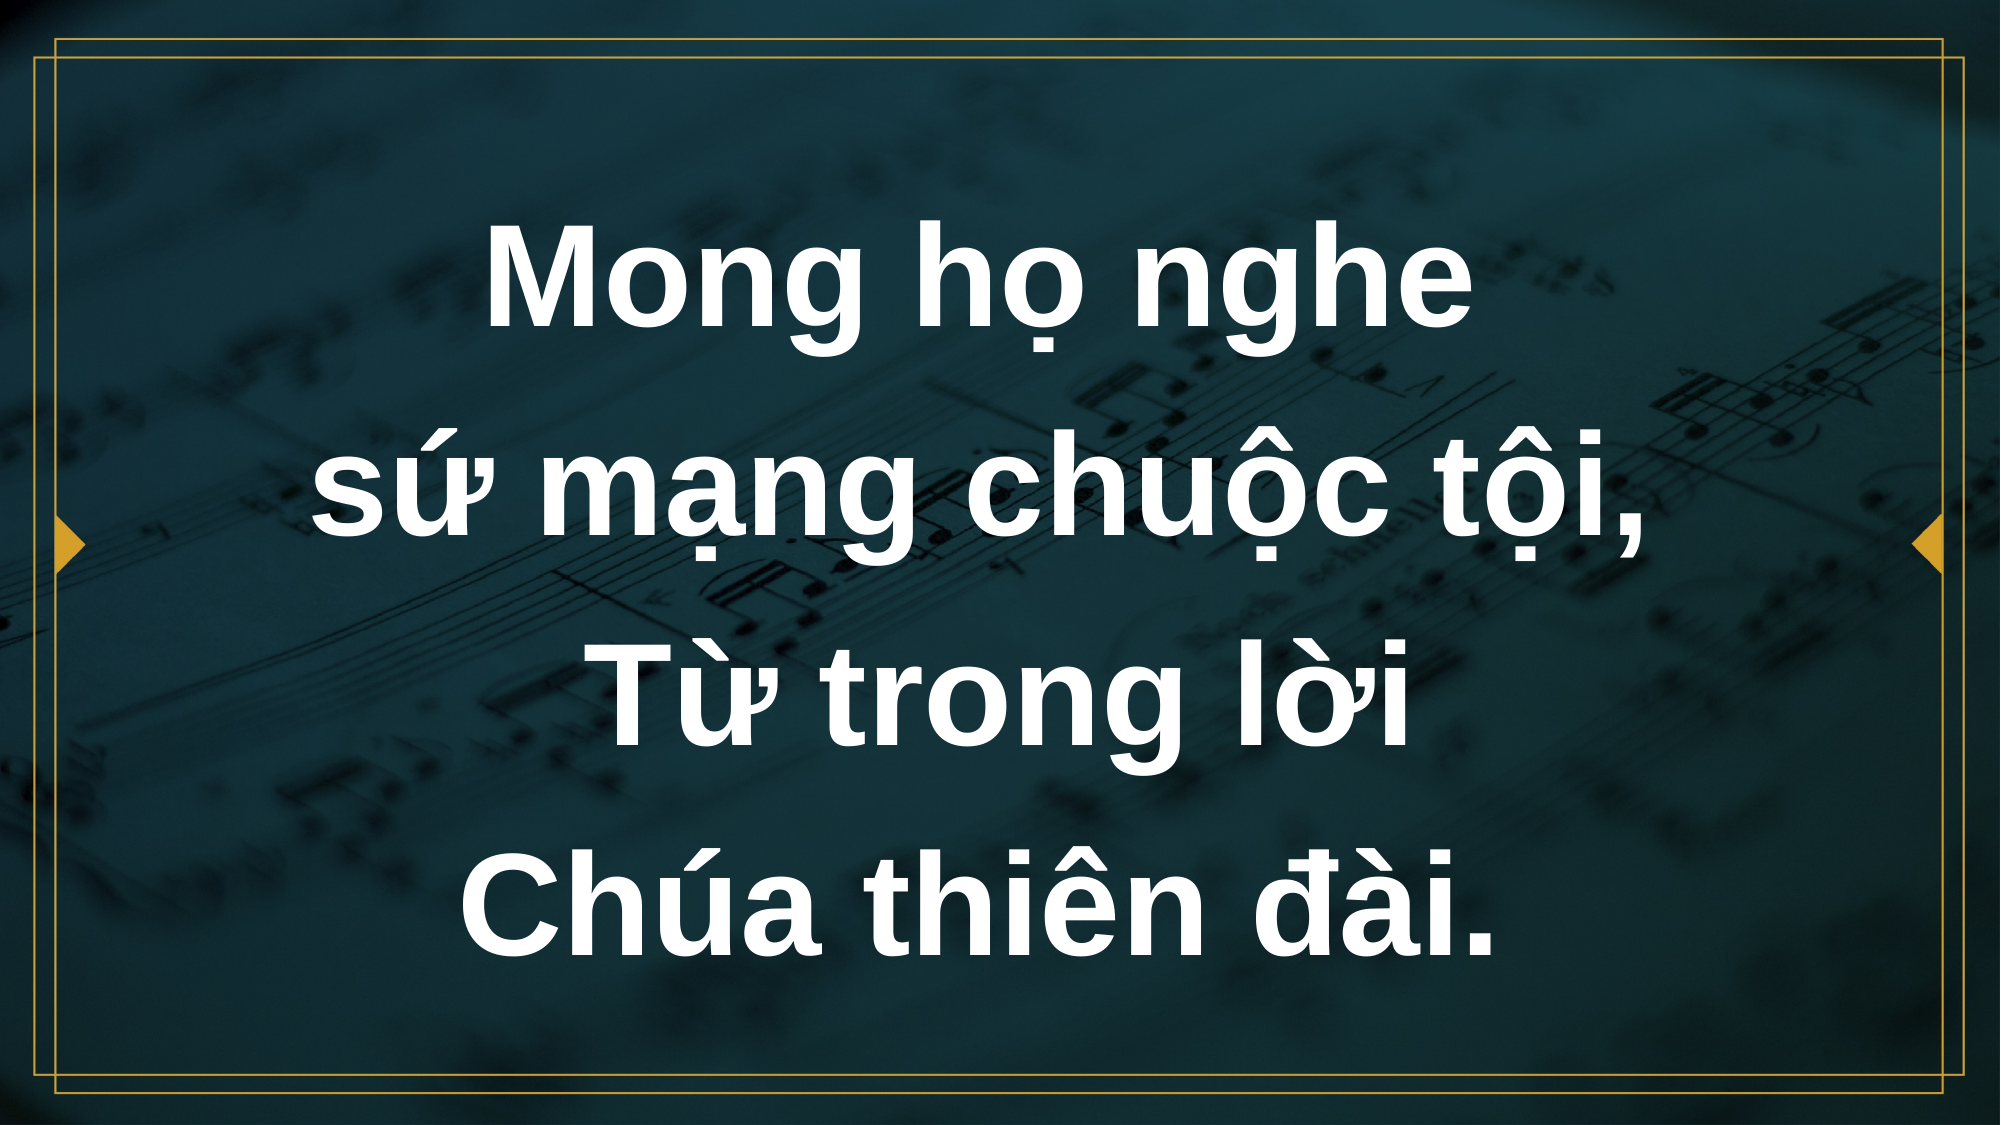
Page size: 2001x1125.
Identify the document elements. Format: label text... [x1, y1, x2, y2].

title Mong họ nghe sứ mạng chuộc tội, Từ trong lời Chúa thiên đài. [55, 53, 1945, 1077]
picture [0, 0, 2000, 1125]
